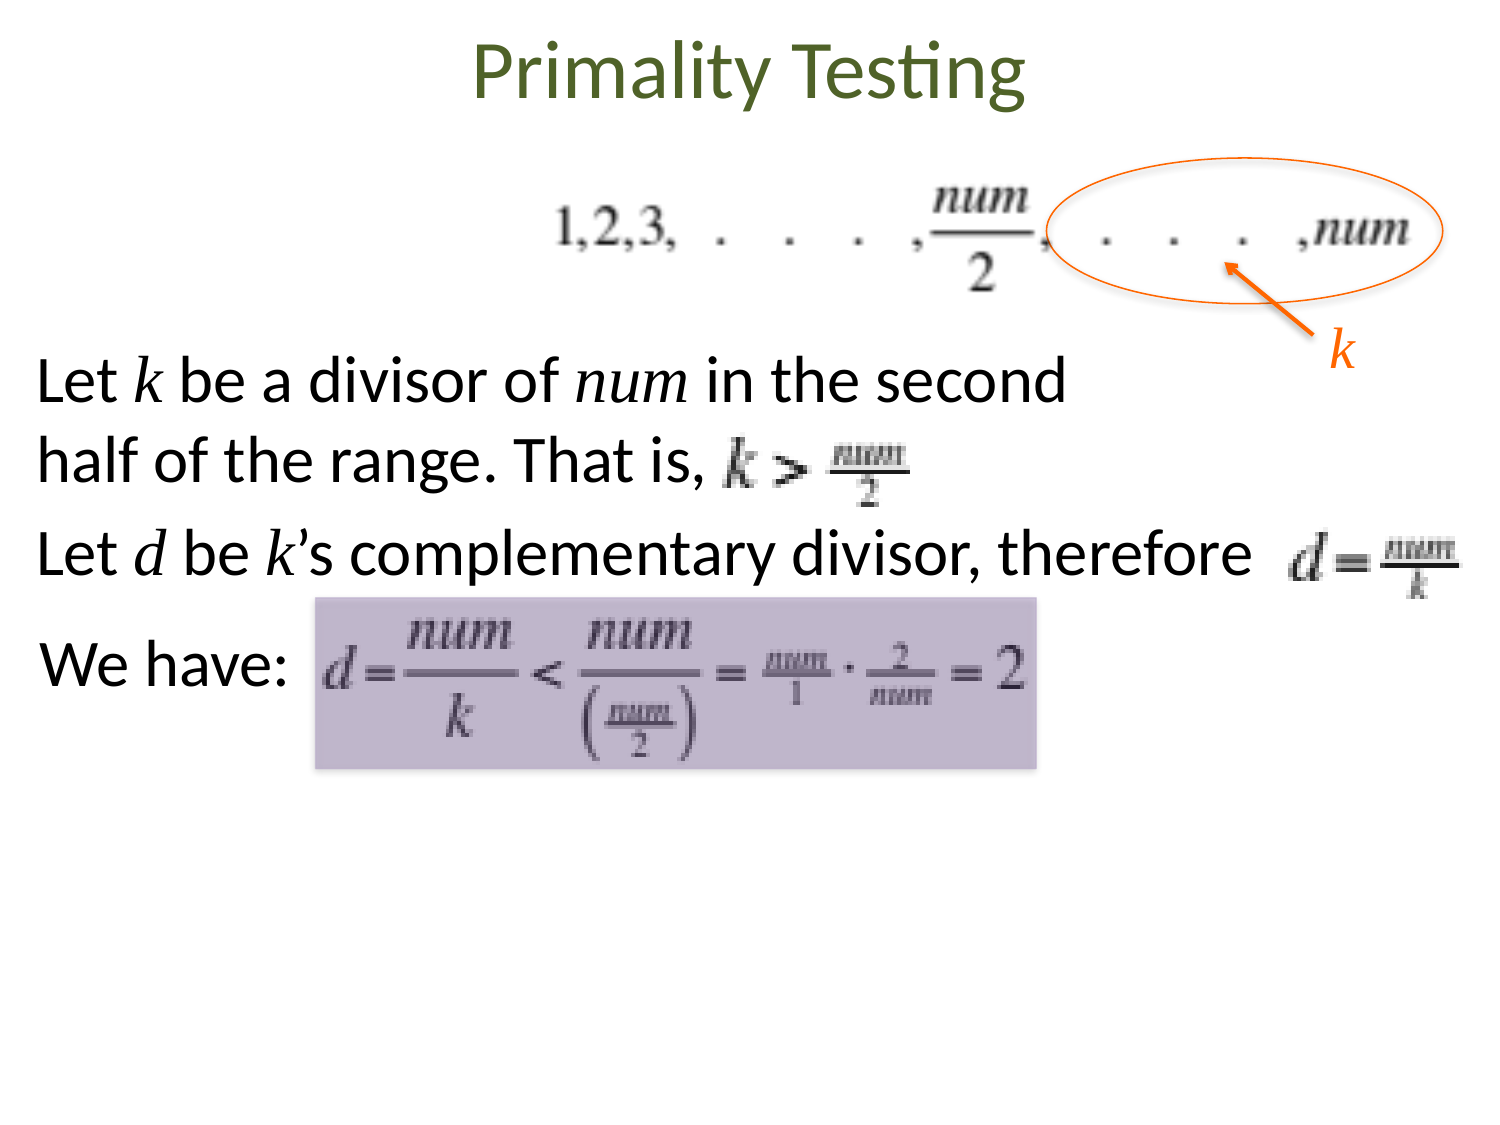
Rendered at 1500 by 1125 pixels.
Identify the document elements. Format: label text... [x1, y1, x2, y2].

text_box Primality Testing [74, 7, 1425, 196]
text_box k [1314, 305, 1371, 388]
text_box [315, 585, 1037, 766]
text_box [550, 157, 1414, 297]
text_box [1224, 305, 1314, 336]
text_box Let k be a divisor of num in the second half of the range. That is, Let d be k’s complementary divisor, therefore [21, 328, 1372, 621]
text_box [1280, 514, 1469, 609]
text_box [1418, 196, 1444, 268]
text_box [713, 419, 915, 518]
text_box We have: [24, 612, 309, 725]
